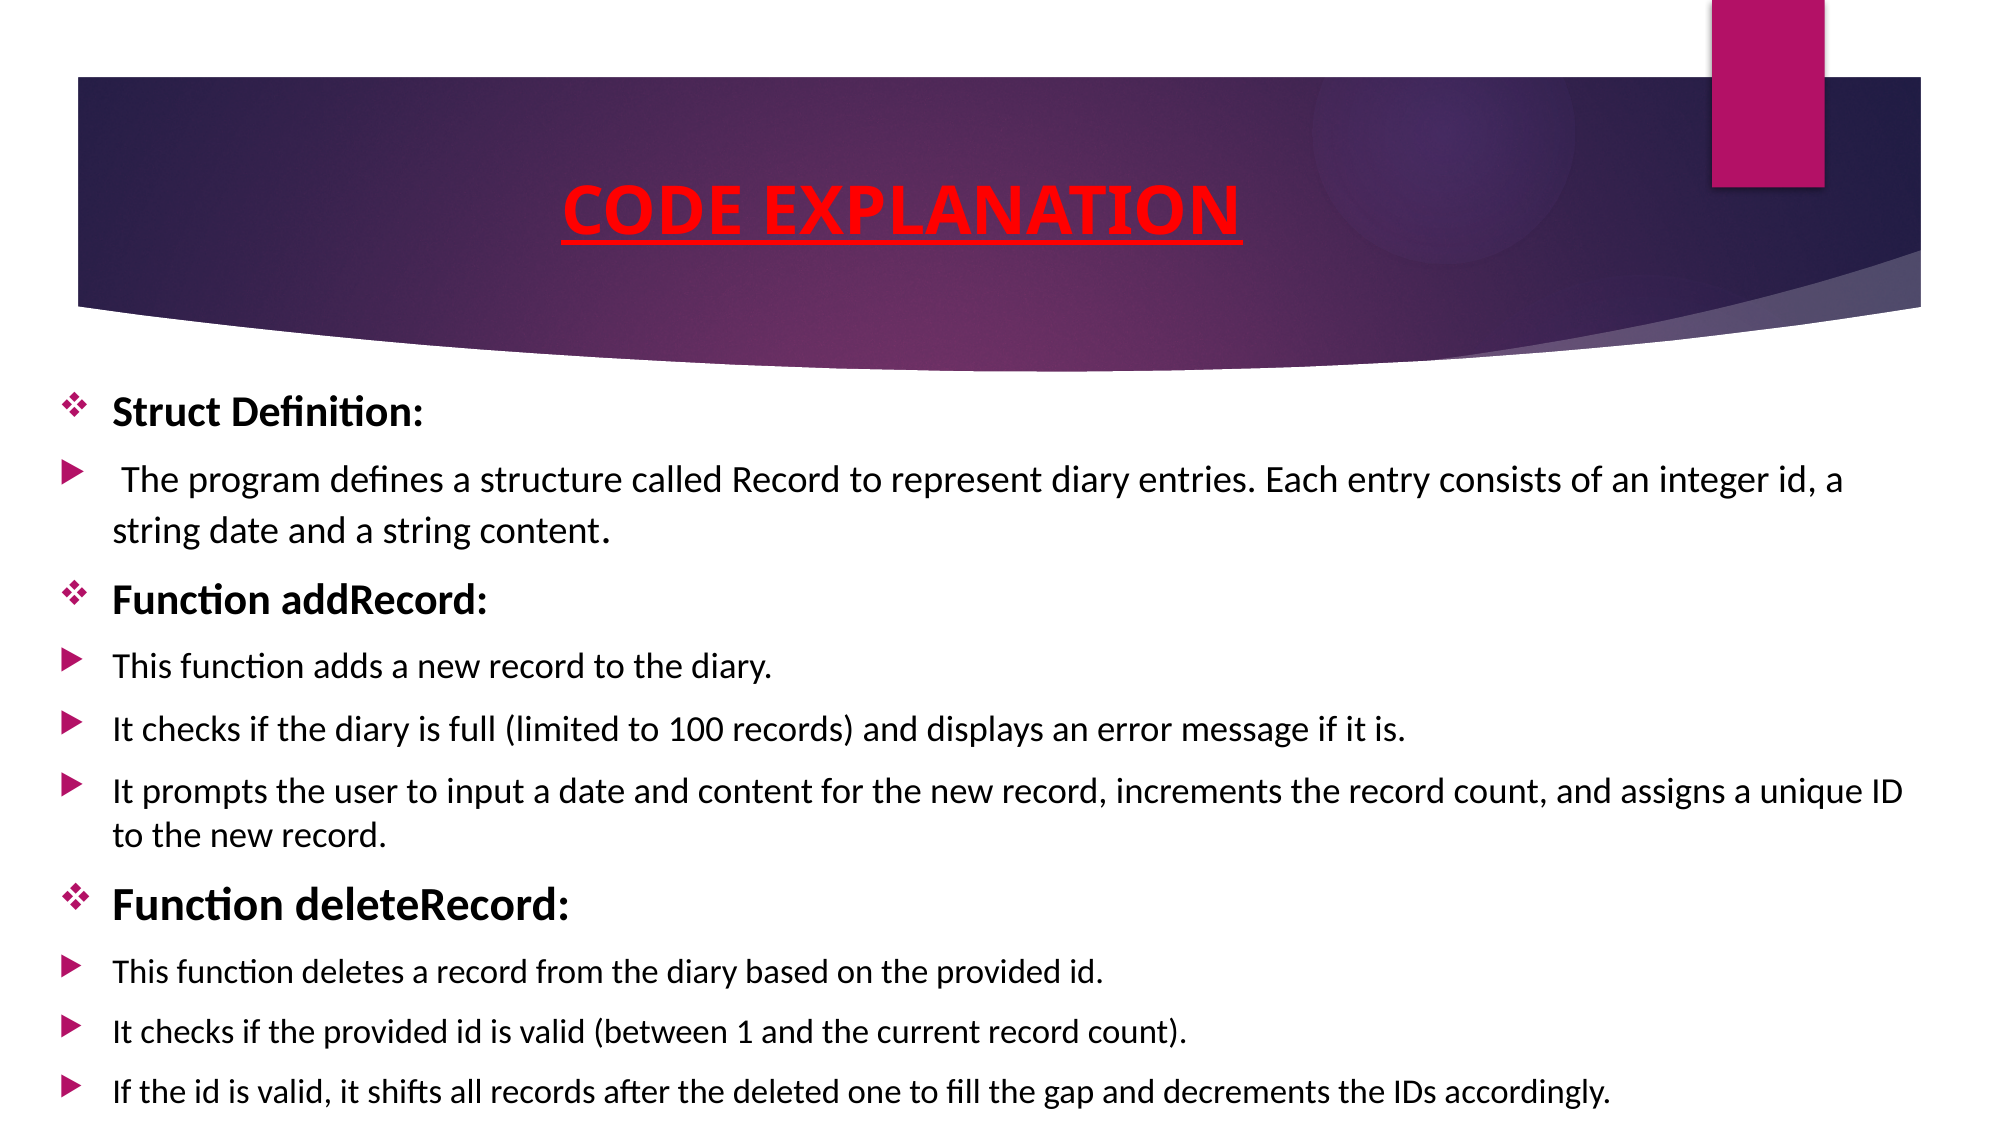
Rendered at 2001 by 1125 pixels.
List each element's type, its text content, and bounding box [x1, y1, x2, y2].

list Struct Definition: The program defines a structure called Record to represent diary entries. Each entry consists of an integer id, a string date and a string content. Function addRecord: This function adds a new record to the diary. It checks if the diary is full (limited to 100 records) and displays an error message if it is. It prompts the user to input a date and content for the new record, increments the record count, and assigns a unique ID to the new record. Function deleteRecord: This function deletes a record from the diary based on the provided id. It checks if the provided id is valid (between 1 and the current record count). If the id is valid, it shifts all records after the deleted one to fill the gap and decrements the IDs accordingly. [43, 375, 1957, 1125]
title CODE EXPLANATION [189, 159, 1615, 256]
